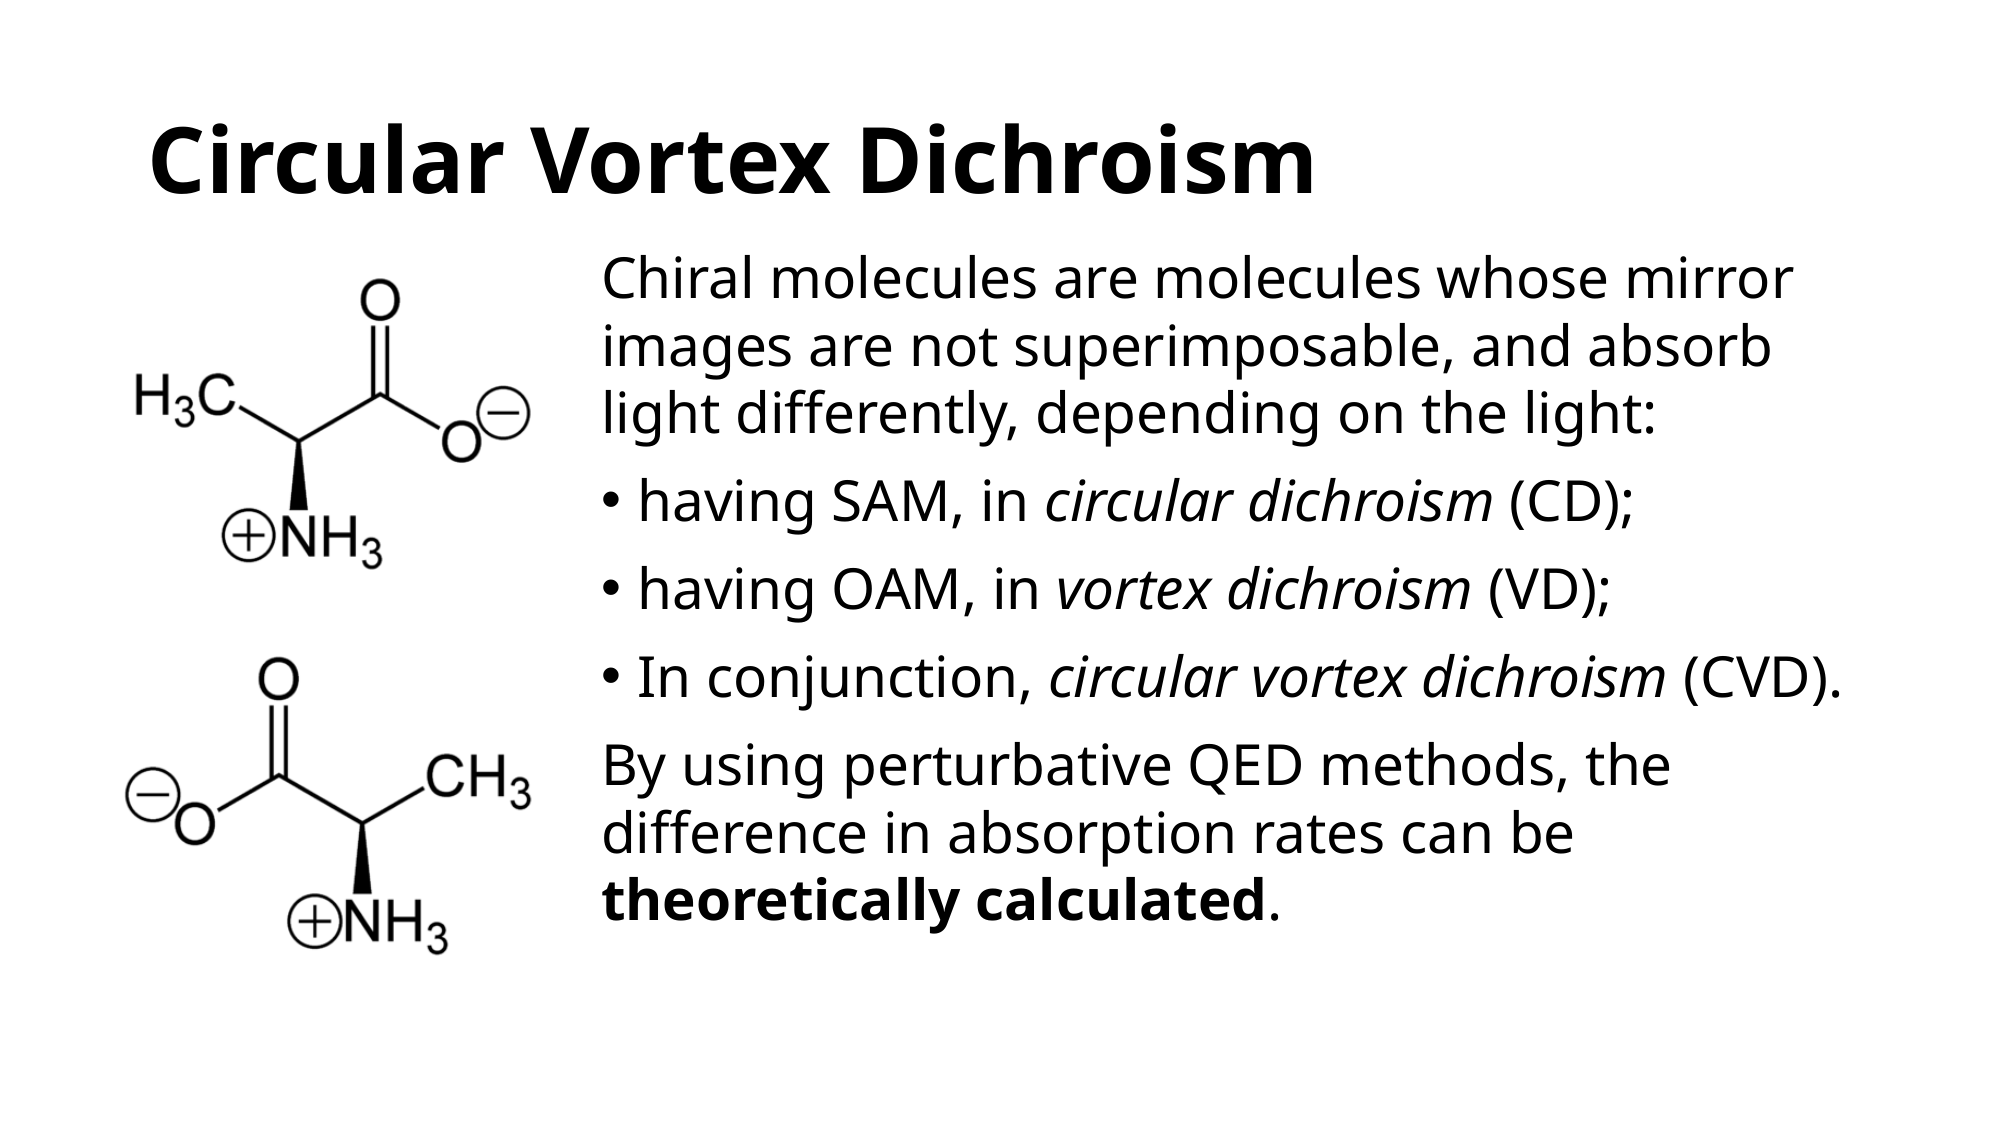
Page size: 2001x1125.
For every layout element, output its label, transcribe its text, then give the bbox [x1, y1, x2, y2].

picture [127, 272, 552, 574]
list Chiral molecules are molecules whose mirror images are not superimposable, and absorb light differently, depending on the light: having SAM, in circular dichroism (CD); having OAM, in vortex dichroism (VD); In conjunction, circular vortex dichroism (CVD). By using perturbative QED methods, the difference in absorption rates can be theoretically calculated. [586, 234, 1863, 988]
title Circular Vortex Dichroism [132, 55, 1858, 273]
picture [102, 651, 538, 961]
